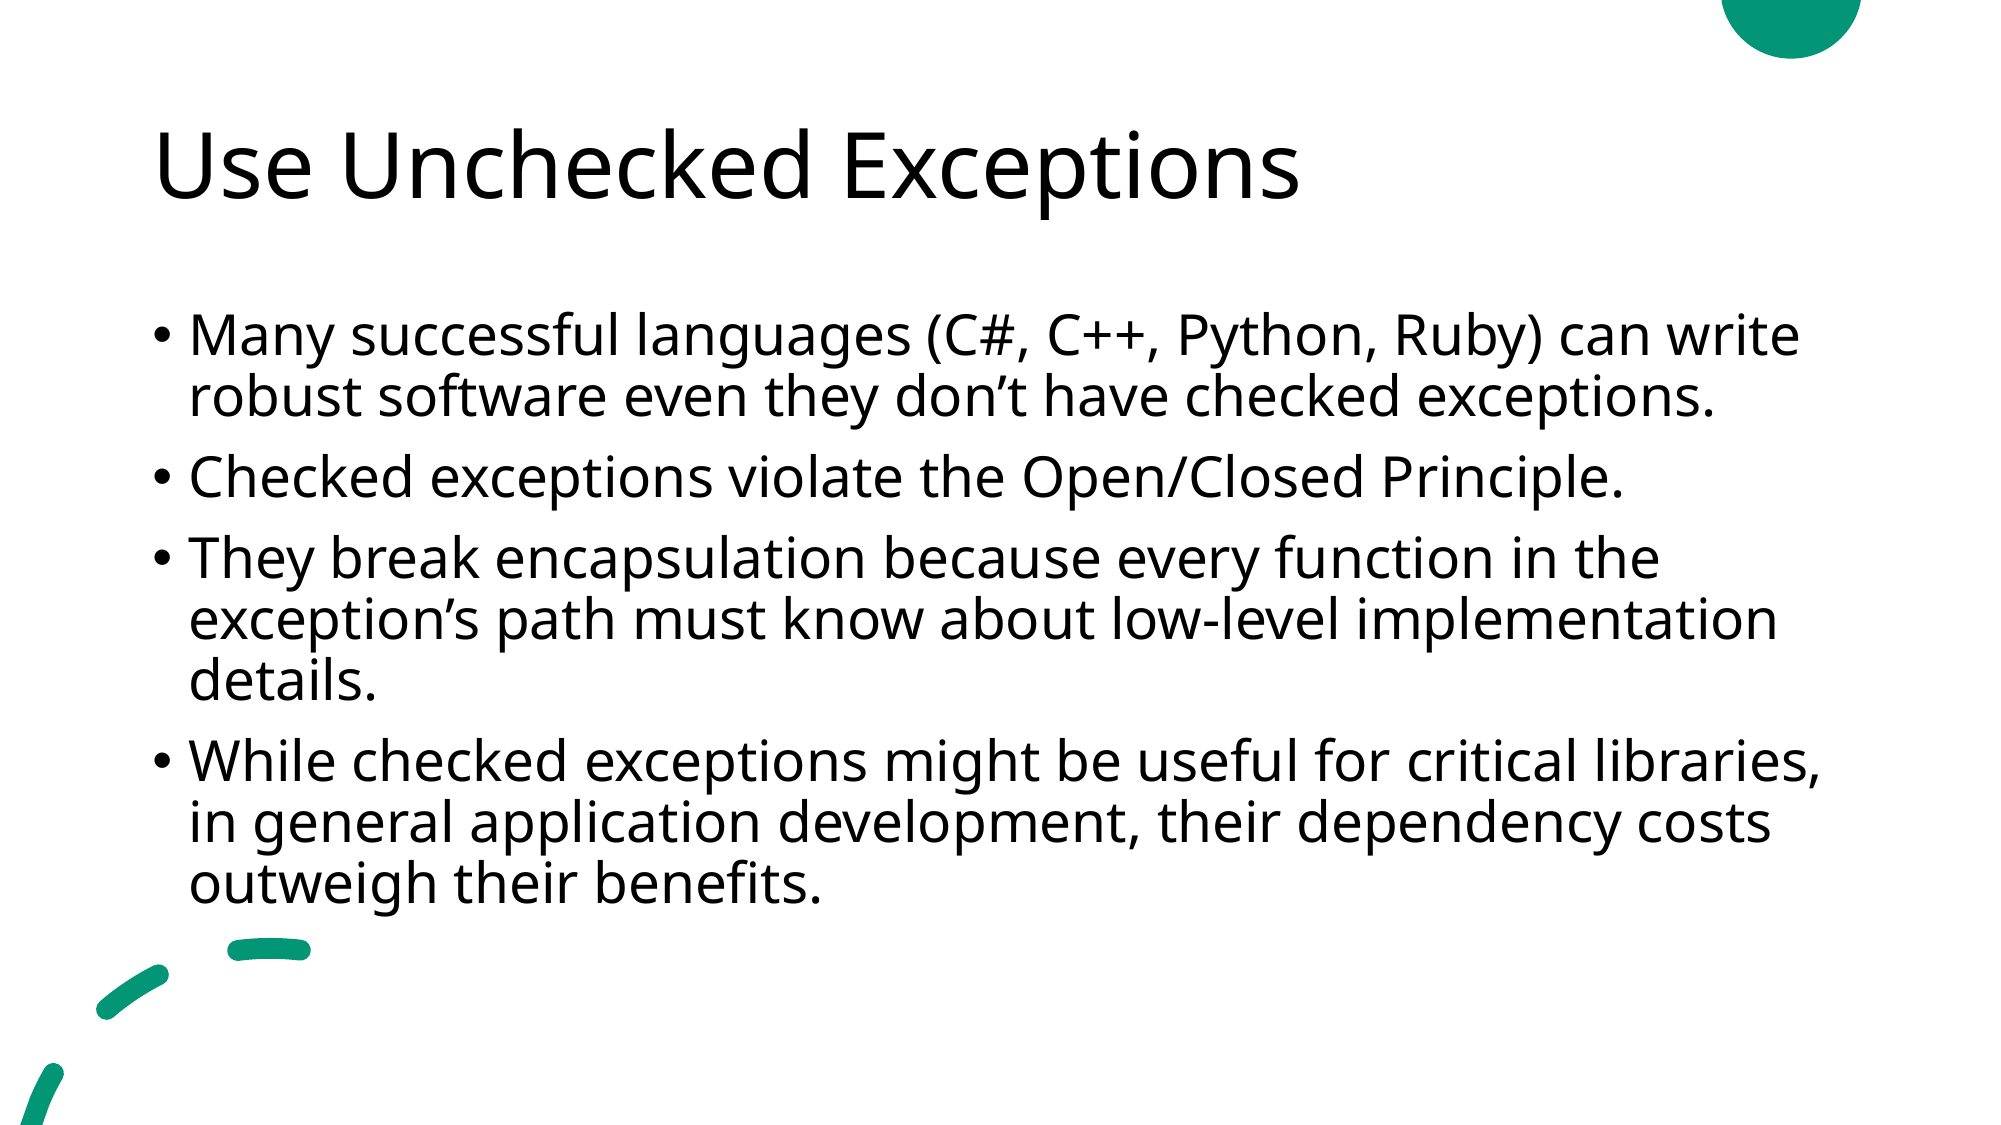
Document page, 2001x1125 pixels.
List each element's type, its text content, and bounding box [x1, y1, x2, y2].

list Many successful languages (C#, C++, Python, Ruby) can write robust software even they don’t have checked exceptions. Checked exceptions violate the Open/Closed Principle. They break encapsulation because every function in the exception’s path must know about low-level implementation details. While checked exceptions might be useful for critical libraries, in general application development, their dependency costs outweigh their benefits. [137, 299, 1863, 933]
title Use Unchecked Exceptions [137, 59, 1863, 278]
